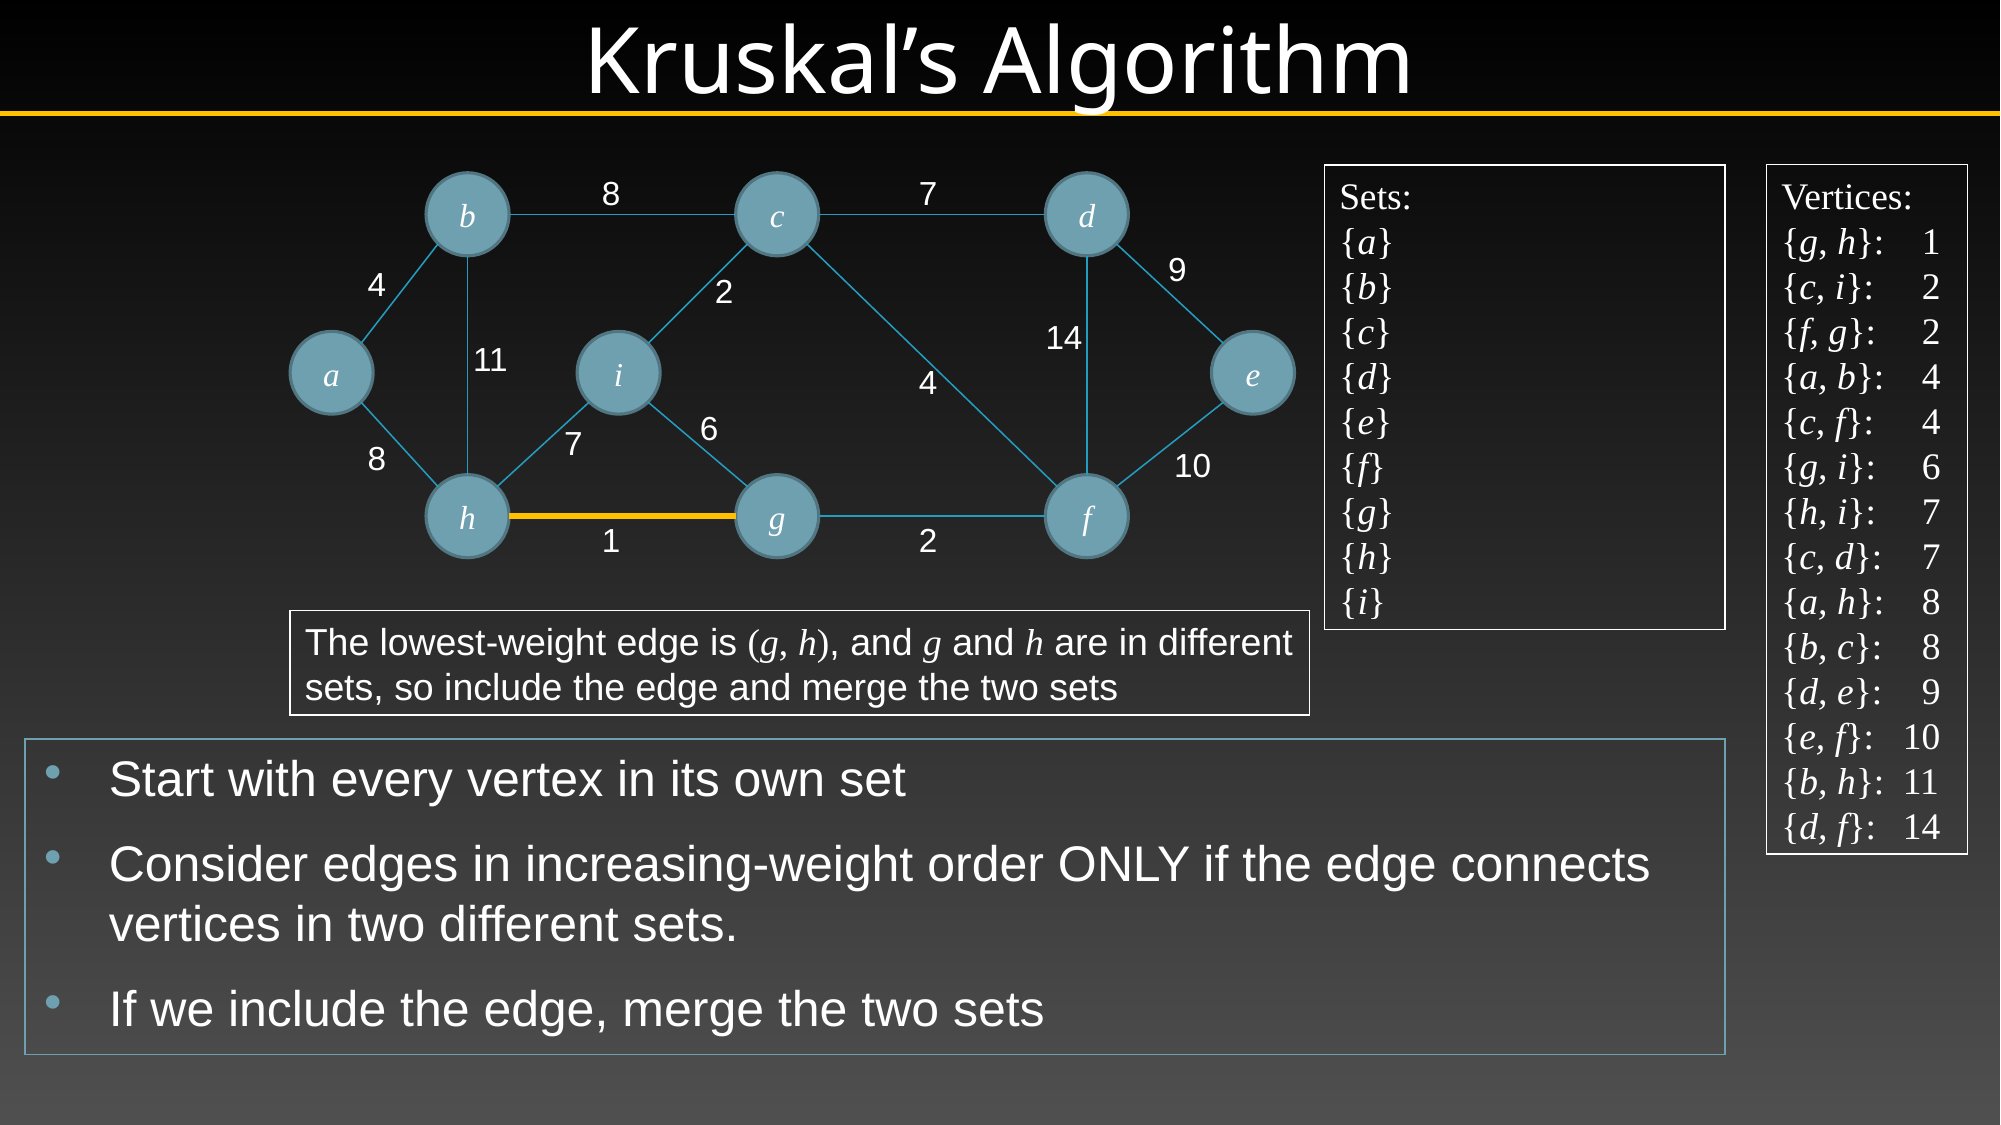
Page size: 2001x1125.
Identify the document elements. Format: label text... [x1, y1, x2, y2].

list Start with every vertex in its own set Consider edges in increasing-weight order ONLY if the edge connects vertices in two different sets. If we include the edge, merge the two sets [24, 738, 1726, 1055]
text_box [289, 164, 1295, 569]
title Kruskal’s Algorithm [0, 0, 2000, 114]
text_box The lowest-weight edge is (g, h), and g and h are in different sets, so include the edge and merge the two sets [290, 610, 1310, 715]
text_box Sets: {a} {b} {c} {d} {e} {f} {g} {h} {i} [1324, 164, 1725, 630]
text_box Vertices: {g, h}: 1 {c, i}: 2 {f, g}: 2 {a, b}: 4 {c, f}: 4 {g, i}: 6 {h, i}: 7 {c, d}: 7 {a, h}: 8 {b, c}: 8 {d, e}: 9 {e, f}: 10 {b, h}: 11 {d, f}: 14 [1766, 164, 1968, 855]
